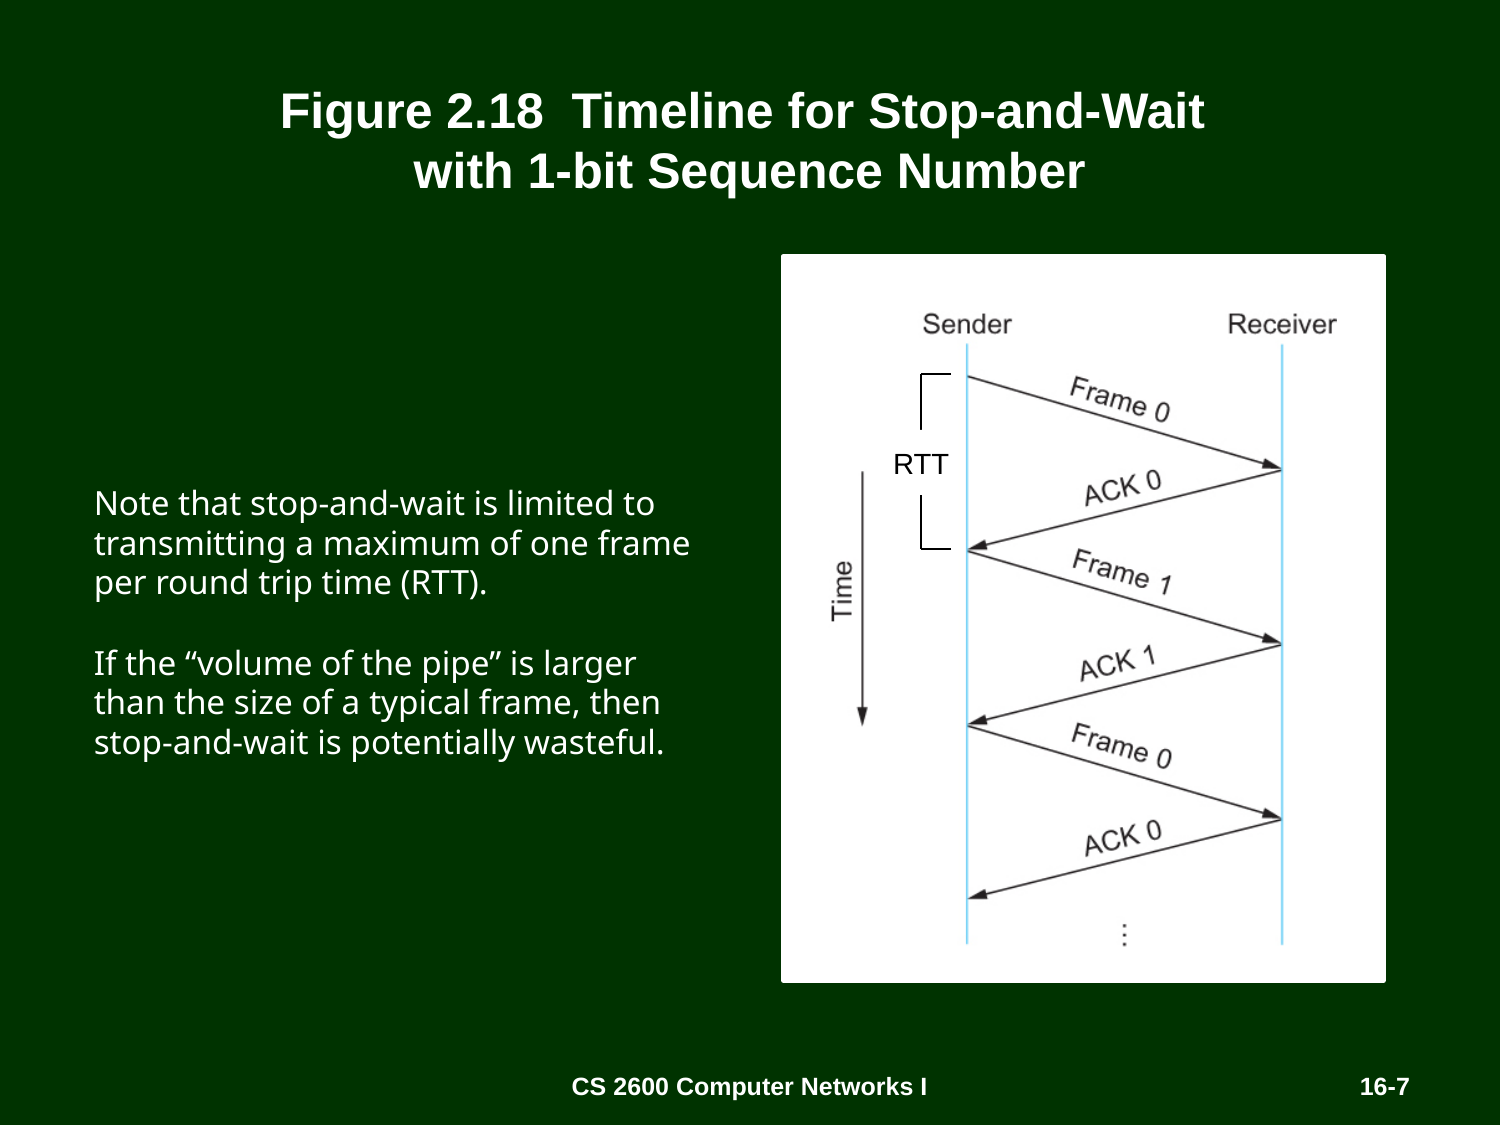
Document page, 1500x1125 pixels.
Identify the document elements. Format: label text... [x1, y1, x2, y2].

slide_number 16-7 [1074, 1062, 1426, 1103]
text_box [783, 255, 1384, 981]
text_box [920, 373, 952, 550]
title Figure 2.18 Timeline for Stop-and-Wait with 1-bit Sequence Number [74, 44, 1426, 233]
footer CS 2600 Computer Networks I [299, 1062, 1074, 1103]
text_box Note that stop-and-wait is limited to transmitting a maximum of one frame per round trip time (RTT). If the “volume of the pipe” is larger than the size of a typical frame, then stop-and-wait is potentially wasteful. [78, 474, 718, 769]
